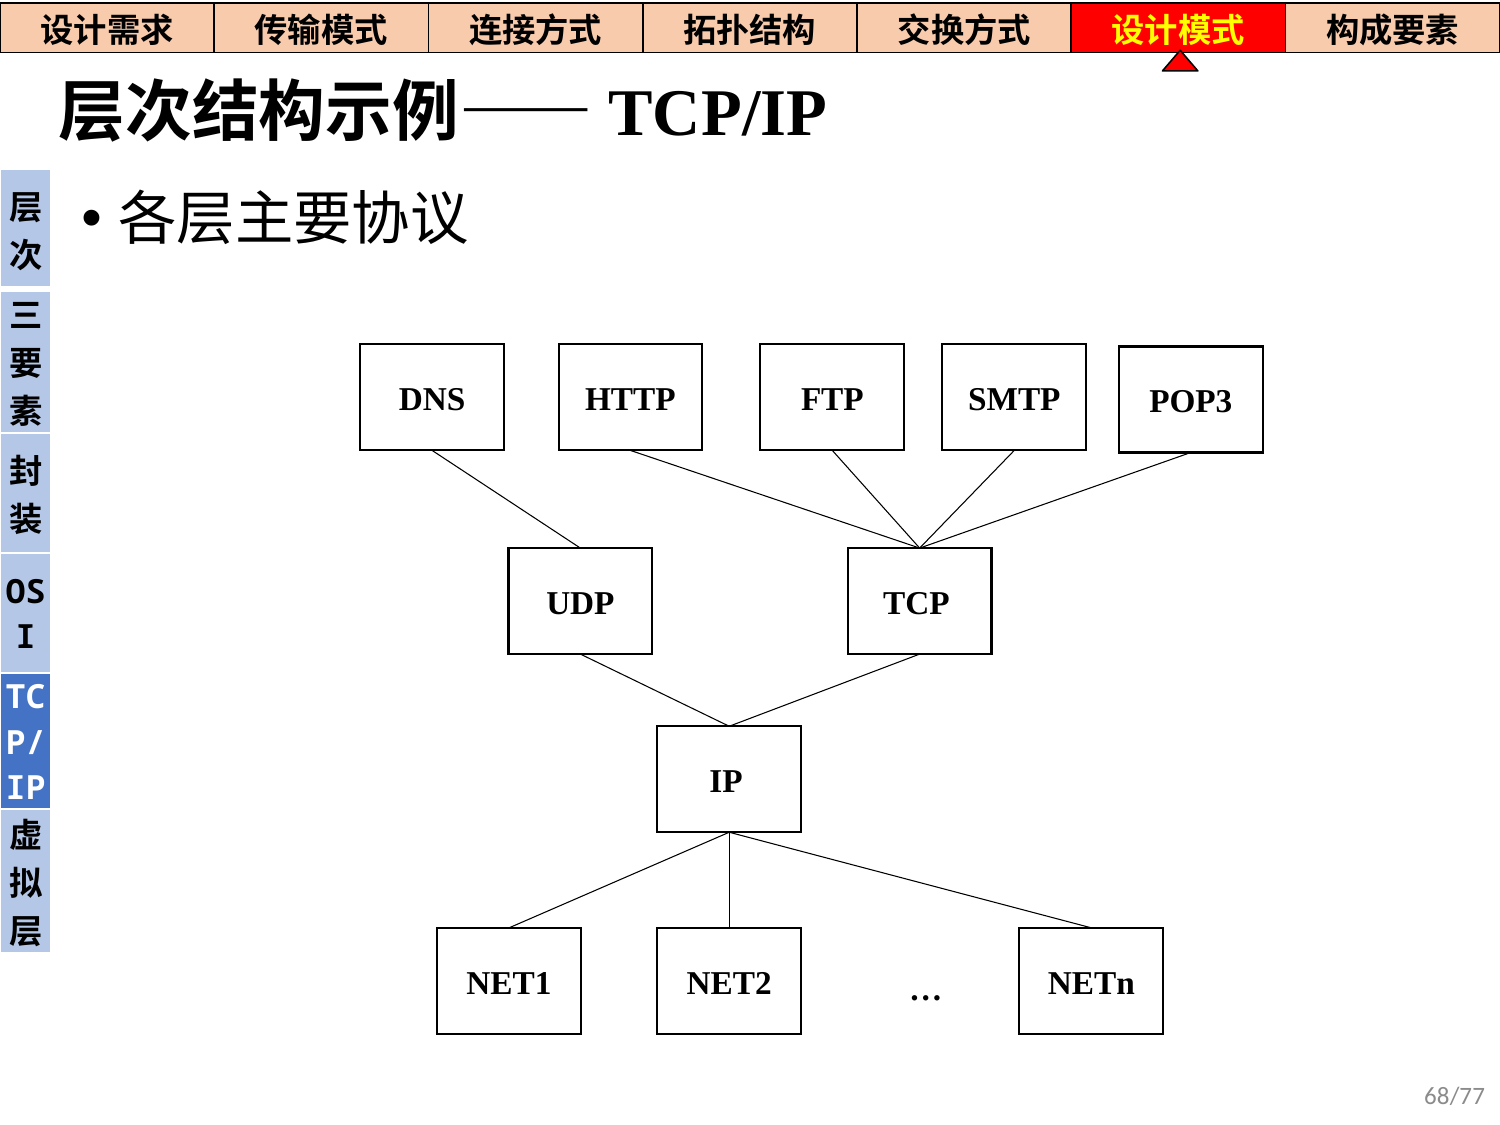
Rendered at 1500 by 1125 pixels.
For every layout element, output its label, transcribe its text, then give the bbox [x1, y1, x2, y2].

table_cell 三要素 [1, 292, 50, 432]
table_header 构成要素 [1286, 4, 1499, 52]
table_header 传输模式 [215, 4, 428, 52]
text_box [1162, 50, 1198, 71]
table_header 设计需求 [1, 4, 213, 52]
table_header 交换方式 [858, 4, 1070, 52]
slide_number 68/77 [1162, 1065, 1500, 1125]
table_header 连接方式 [429, 4, 642, 52]
table_cell OSI [1, 554, 50, 672]
table_header 层次 [1, 170, 50, 286]
table_cell 封装 [1, 434, 50, 552]
table_header 拓扑结构 [644, 4, 856, 52]
table_header 设计模式 [1072, 4, 1285, 52]
list 各层主要协议 [66, 181, 1464, 1068]
table_cell TCP/IP [1, 674, 50, 808]
title 层次结构示例——TCP/IP [43, 57, 1464, 170]
table_cell 虚拟层 [1, 810, 50, 952]
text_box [327, 342, 1303, 1053]
